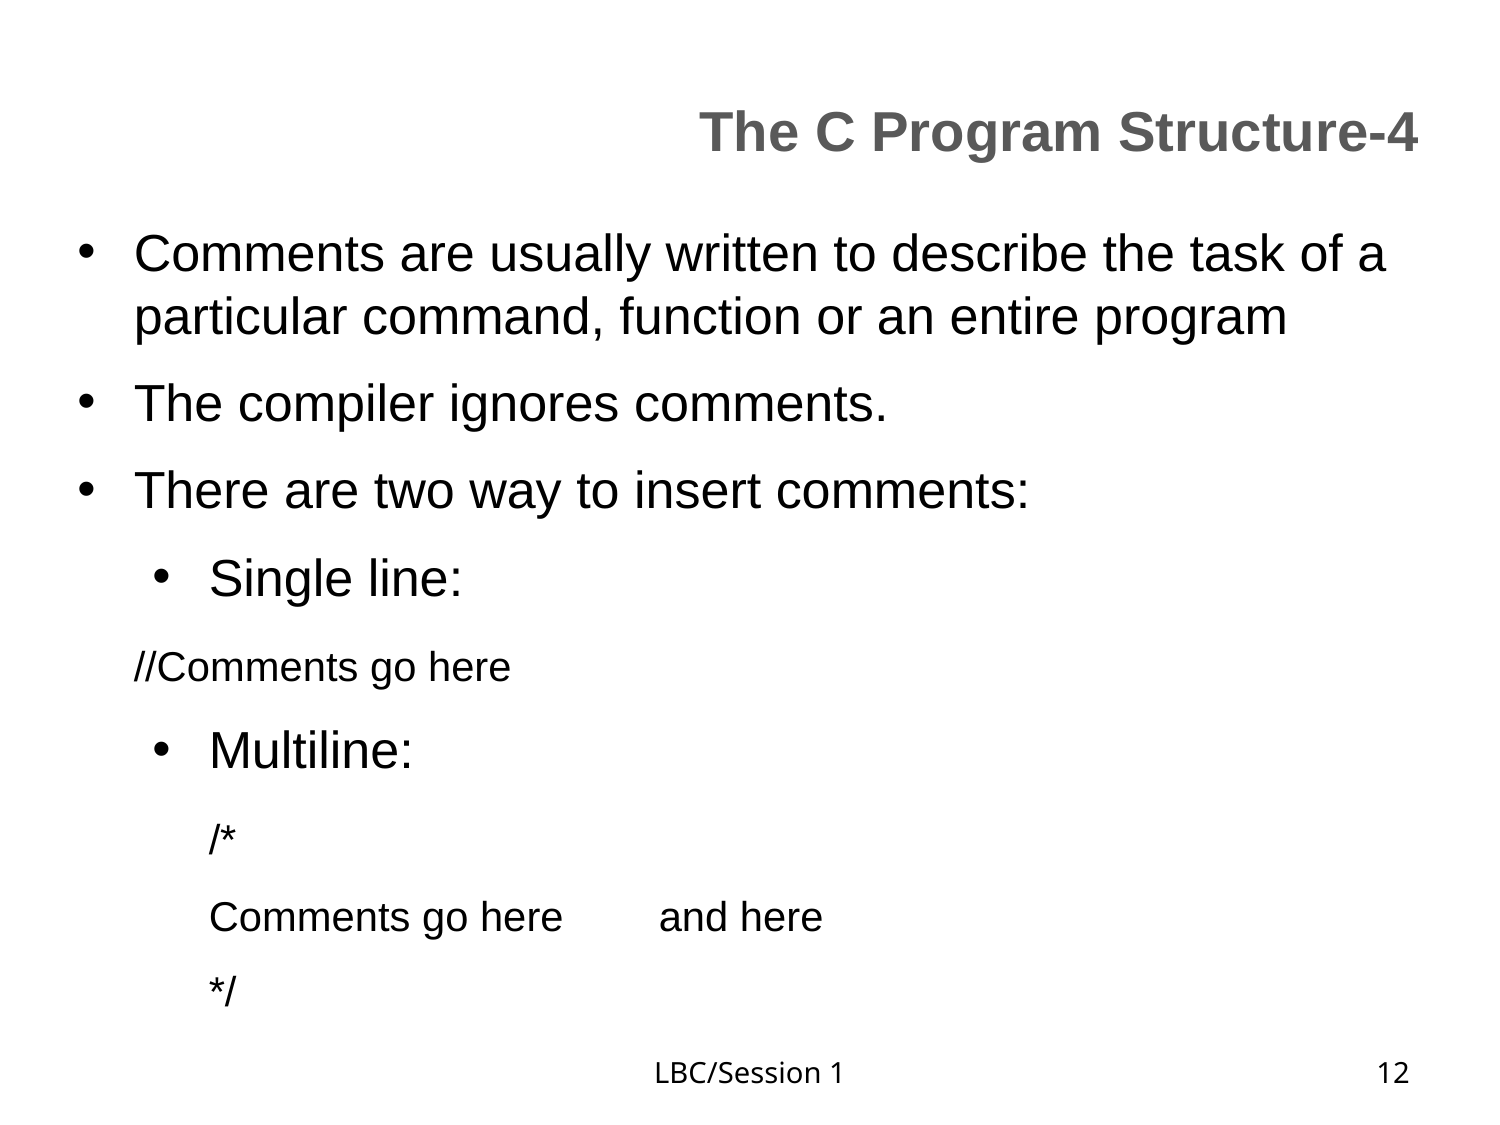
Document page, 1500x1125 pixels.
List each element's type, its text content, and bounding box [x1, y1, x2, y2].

text_box 12 [1074, 1046, 1425, 1125]
text_box LBC/Session 1 [512, 1046, 988, 1125]
text_box The C Program Structure-4 [212, 87, 1434, 171]
text_box Comments are usually written to describe the task of a particular command, function or an entire program The compiler ignores comments. There are two way to insert comments: Single line: //Comments go here Multiline: /* Comments go here and here */ [62, 212, 1425, 1040]
